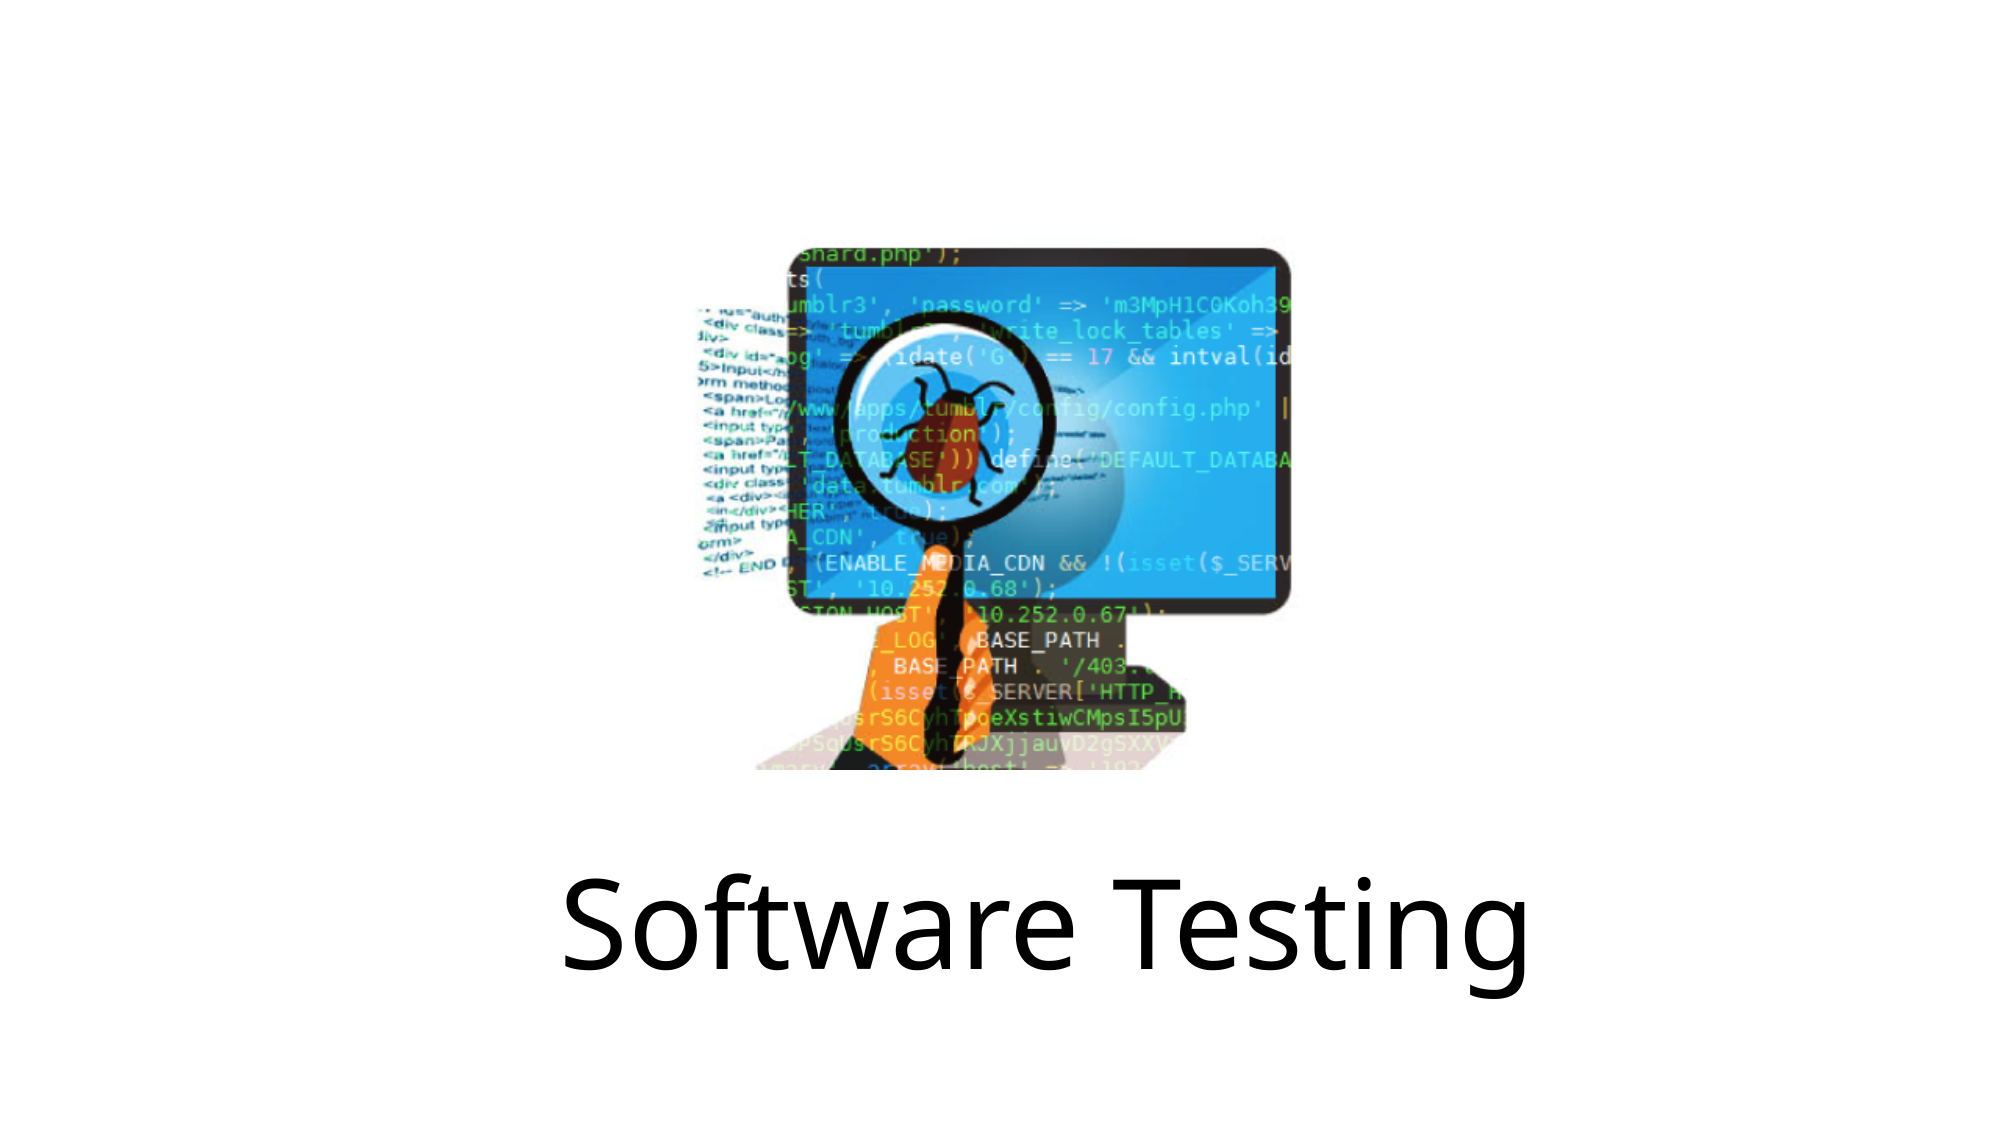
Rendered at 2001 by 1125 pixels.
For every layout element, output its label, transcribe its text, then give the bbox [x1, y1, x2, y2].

picture [610, 206, 1390, 770]
title Software Testing [410, 734, 1685, 1005]
